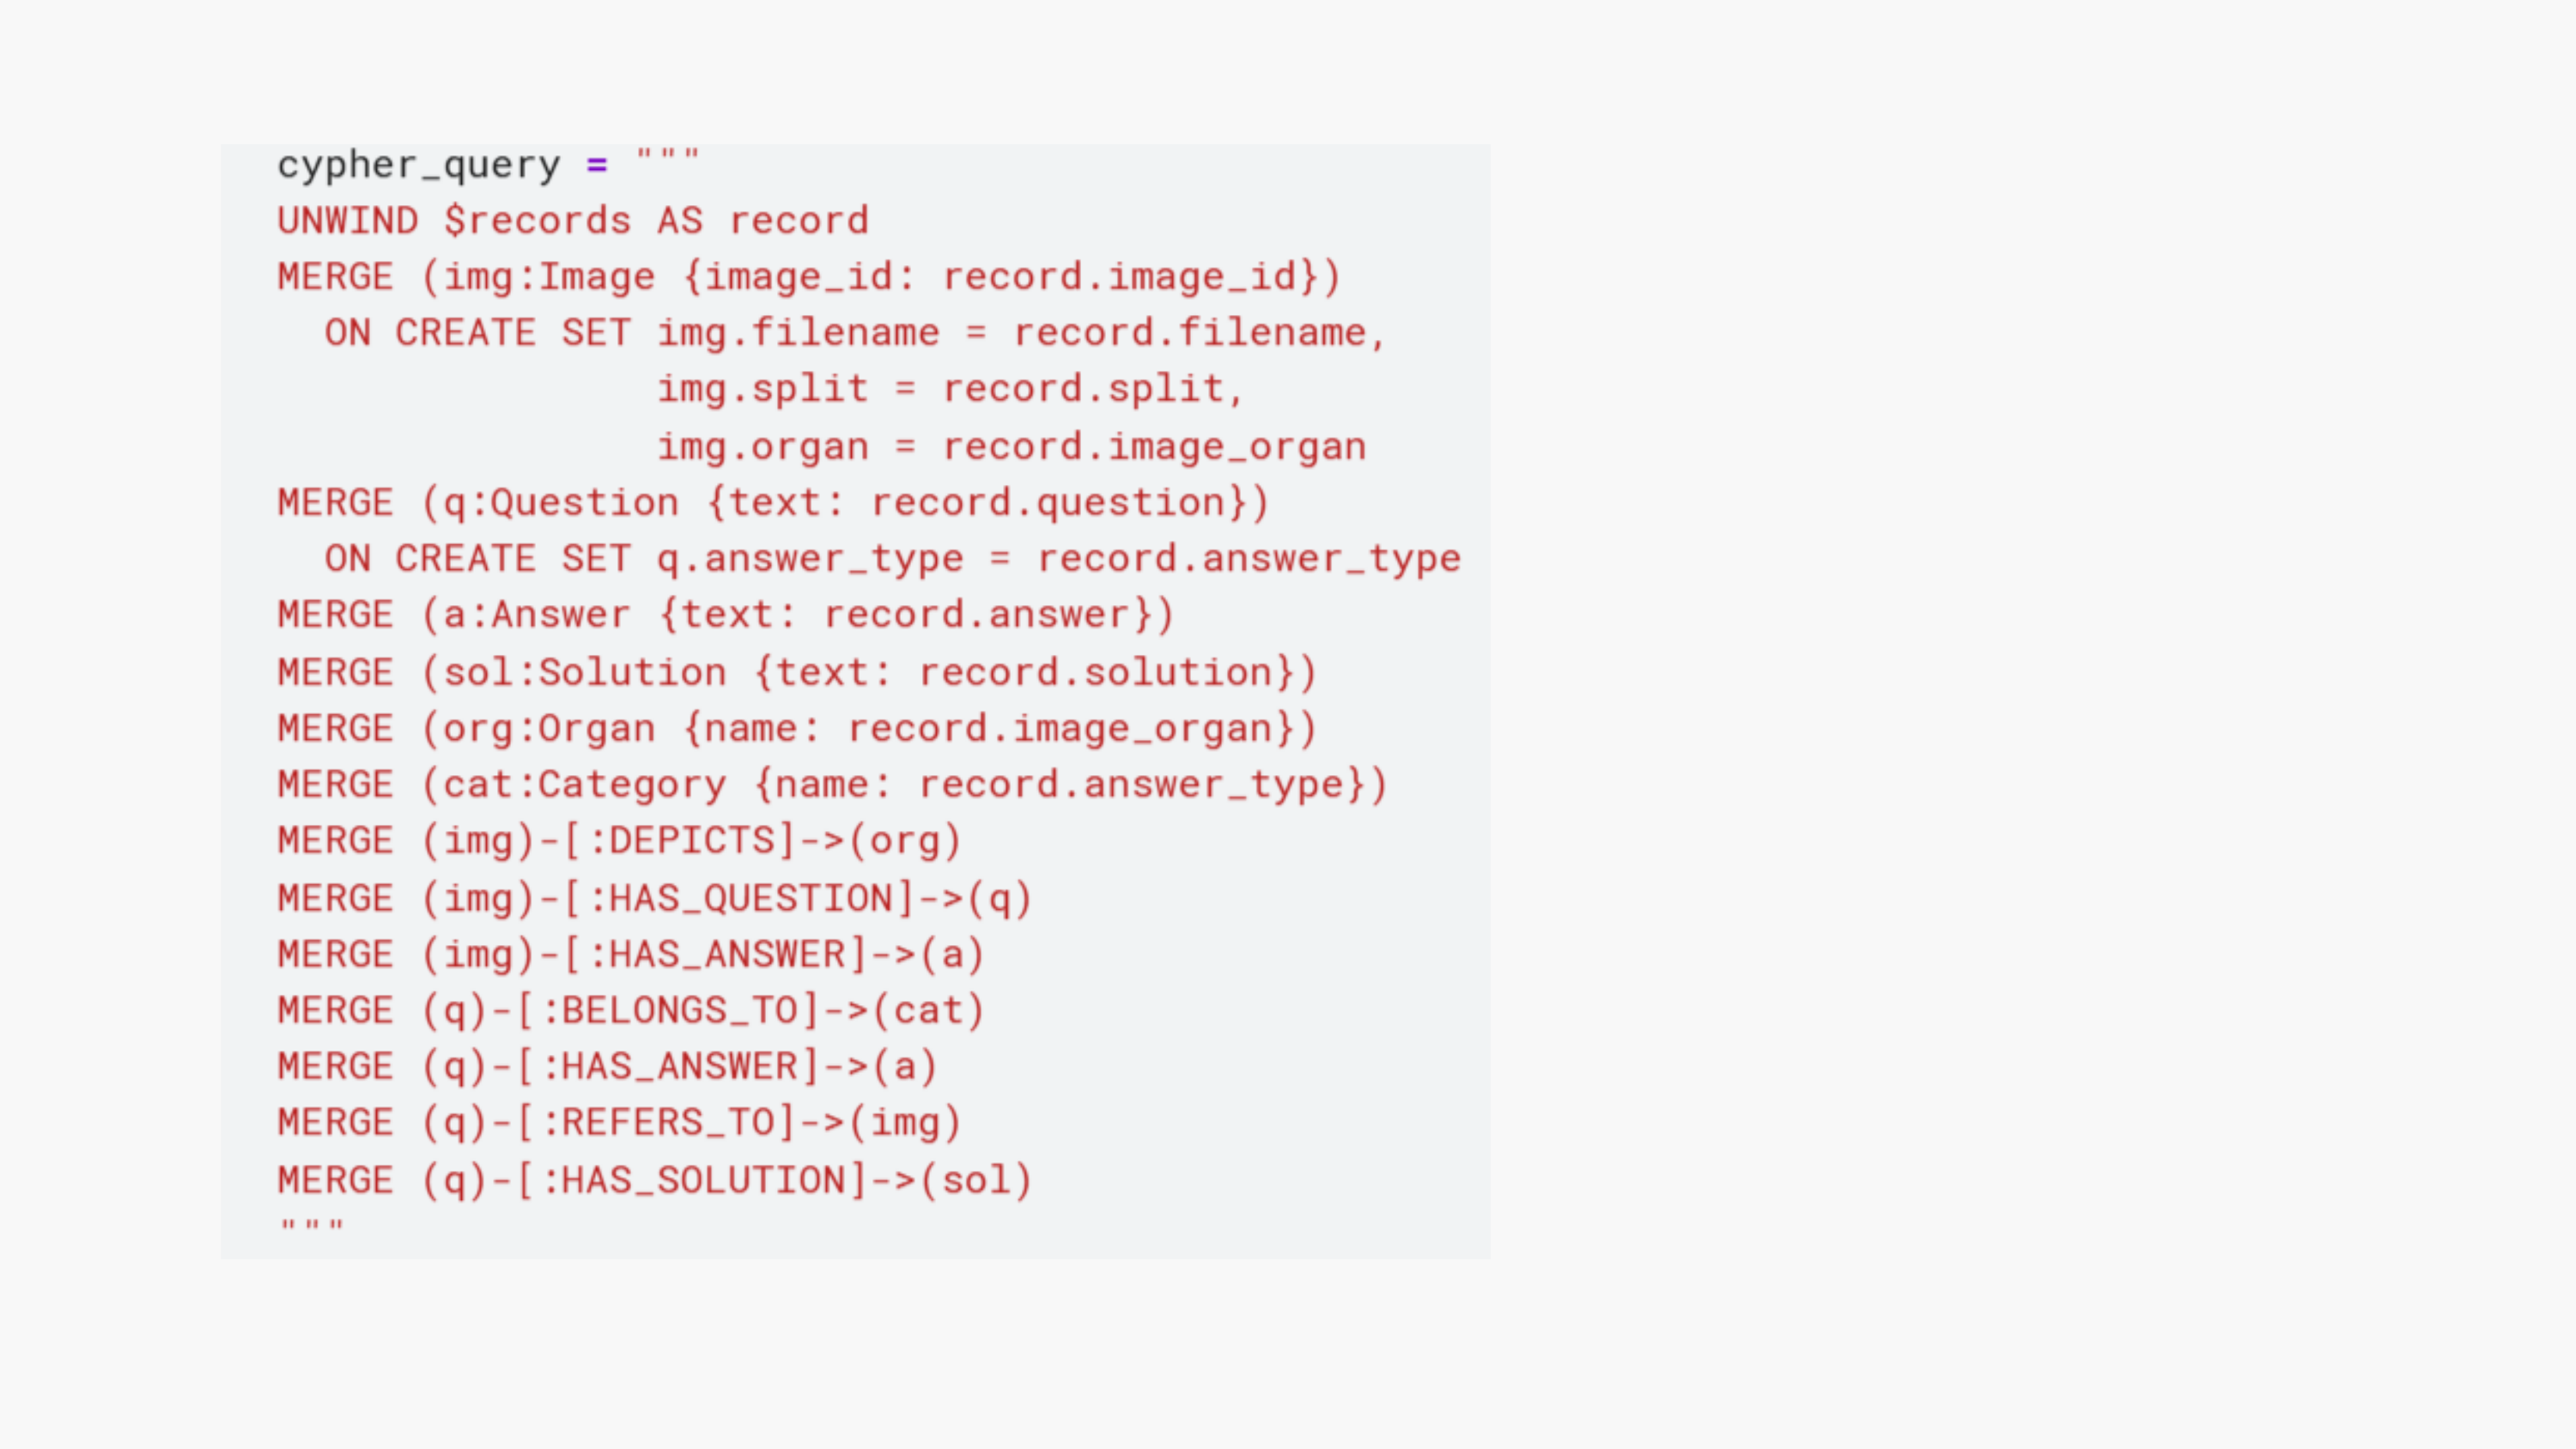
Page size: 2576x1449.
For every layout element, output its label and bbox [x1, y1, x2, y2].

text_box [221, 144, 1492, 1259]
